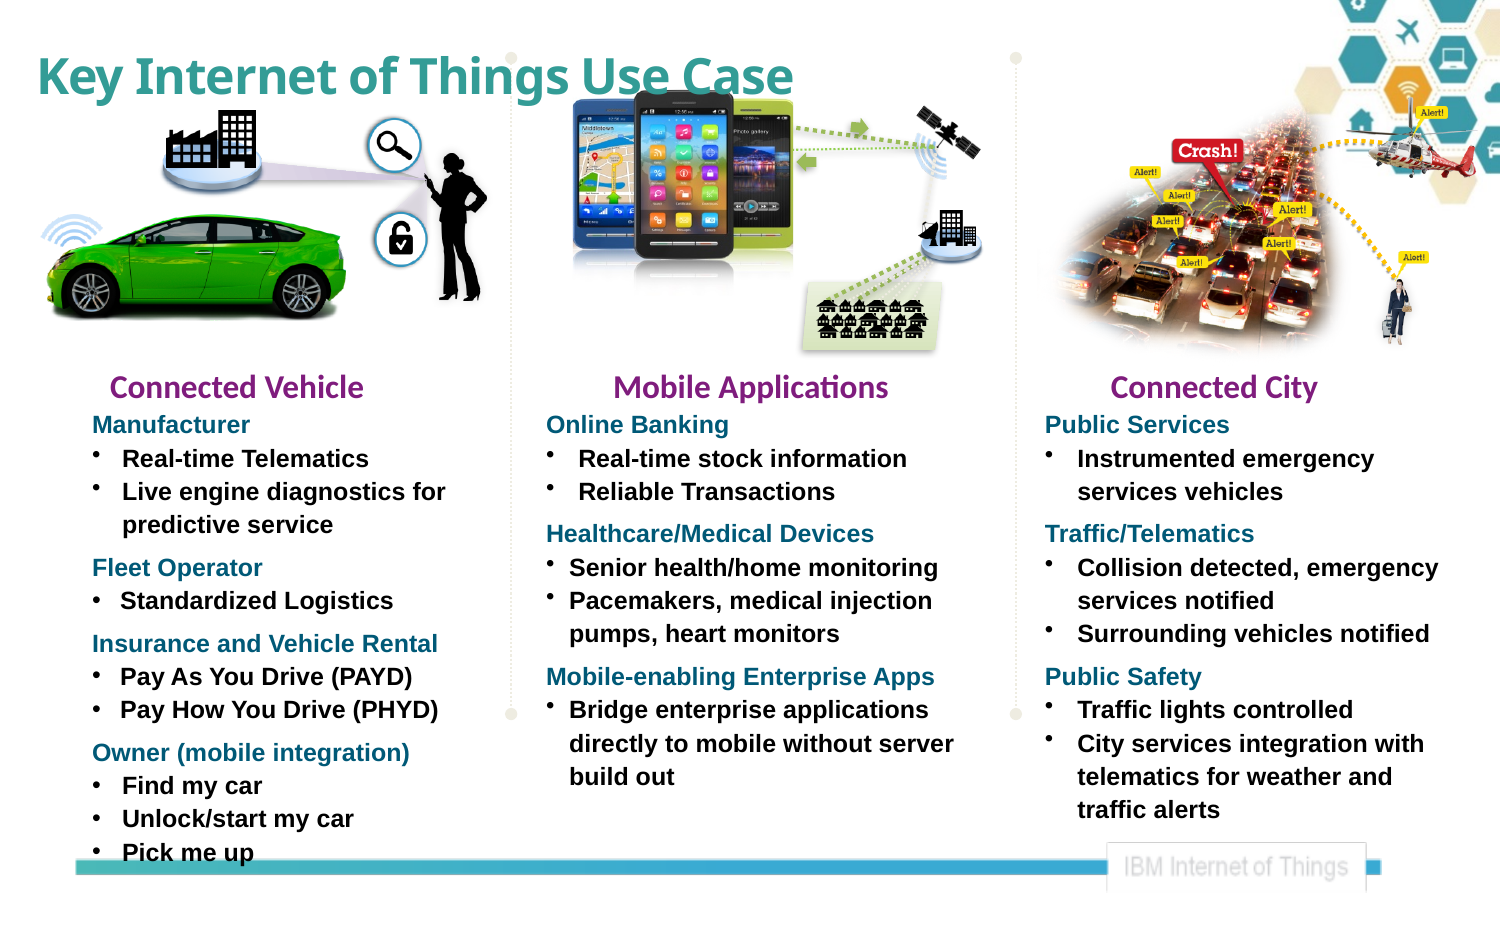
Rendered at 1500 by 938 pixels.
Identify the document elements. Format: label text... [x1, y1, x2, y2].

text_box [40, 110, 487, 321]
picture [916, 111, 946, 117]
picture [572, 76, 794, 297]
title Key Internet of Things Use Case [25, 45, 1465, 111]
text_box Connected Vehicle [95, 357, 380, 398]
text_box Mobile Applications [598, 357, 905, 413]
text_box Public Services Instrumented emergency services vehicles Traffic/Telematics Collision detected, emergency services notified Surrounding vehicles notified Public Safety Traffic lights controlled City services integration with telematics for weather and traffic alerts [1015, 398, 1457, 831]
picture [75, 841, 1382, 893]
picture [1266, 0, 1500, 219]
text_box Online Banking Real-time stock information Reliable Transactions Healthcare/Medical Devices Senior health/home monitoring Pacemakers, medical injection pumps, heart monitors Mobile-enabling Enterprise Apps Bridge enterprise applications directly to mobile without server build out [516, 398, 1015, 798]
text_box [787, 117, 984, 351]
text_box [1037, 74, 1479, 398]
text_box Manufacturer Real-time Telematics Live engine diagnostics for predictive service Fleet Operator Standardized Logistics Insurance and Vehicle Rental Pay As You Drive (PAYD) Pay How You Drive (PHYD) Owner (mobile integration) Find my car Unlock/start my car Pick me up [62, 398, 488, 874]
